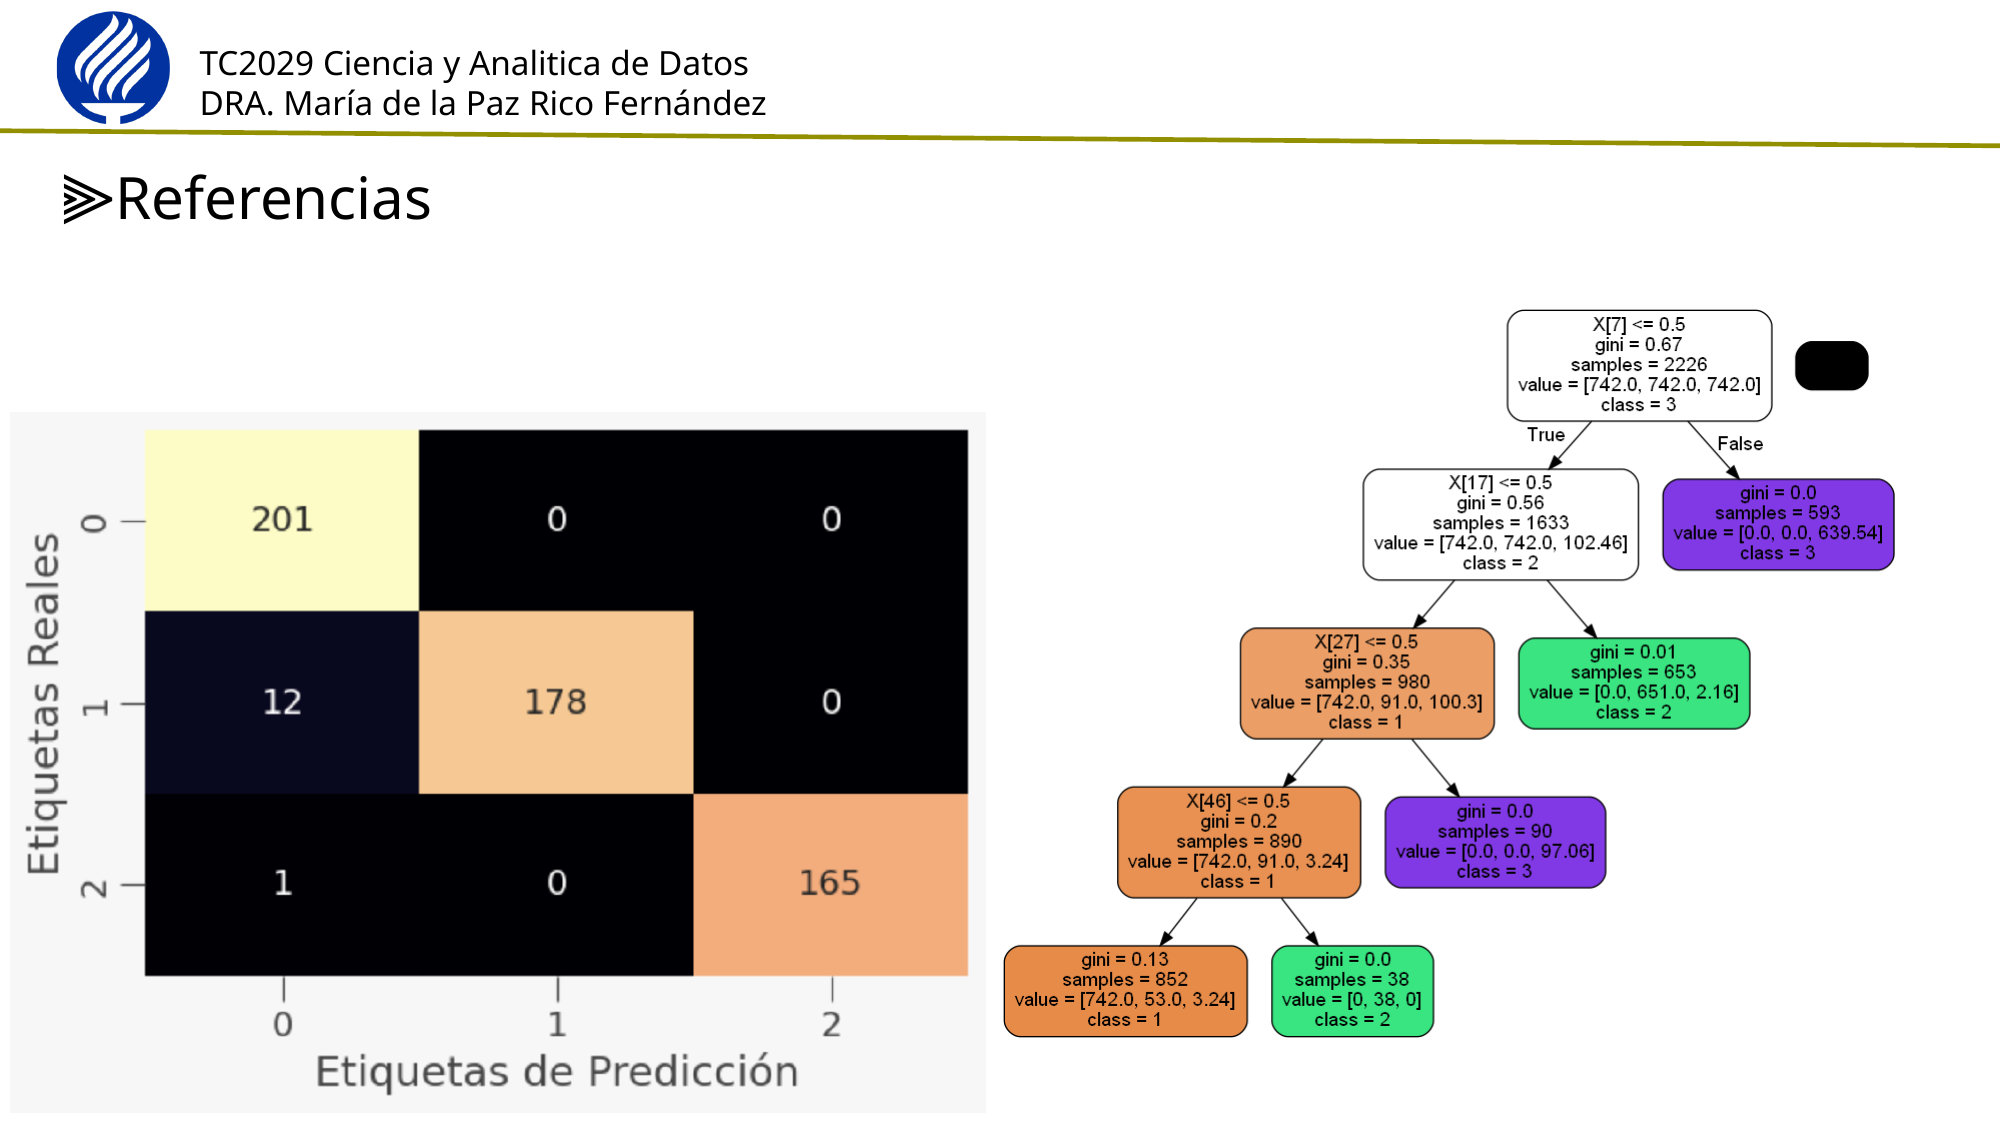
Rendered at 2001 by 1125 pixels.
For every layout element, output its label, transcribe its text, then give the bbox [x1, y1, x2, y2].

picture [0, 305, 1899, 1114]
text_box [0, 11, 2000, 146]
text_box ⫸Referencias [46, 154, 448, 239]
